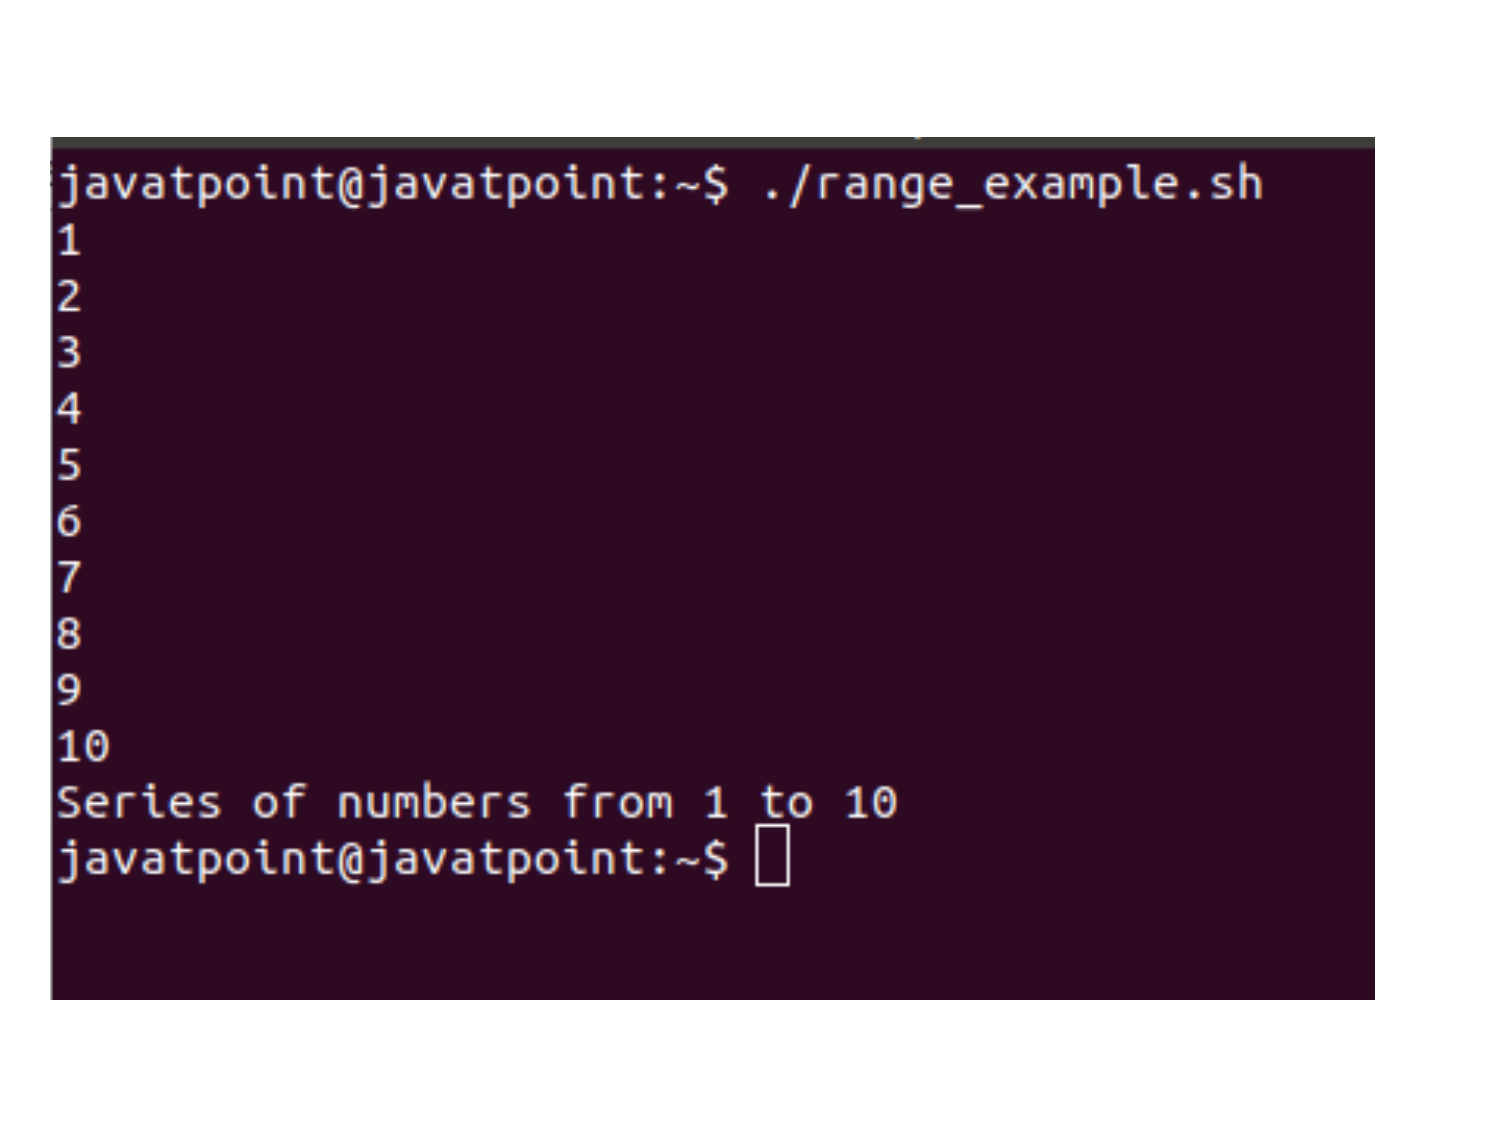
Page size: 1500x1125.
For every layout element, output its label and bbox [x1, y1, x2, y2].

picture [49, 137, 1376, 1001]
